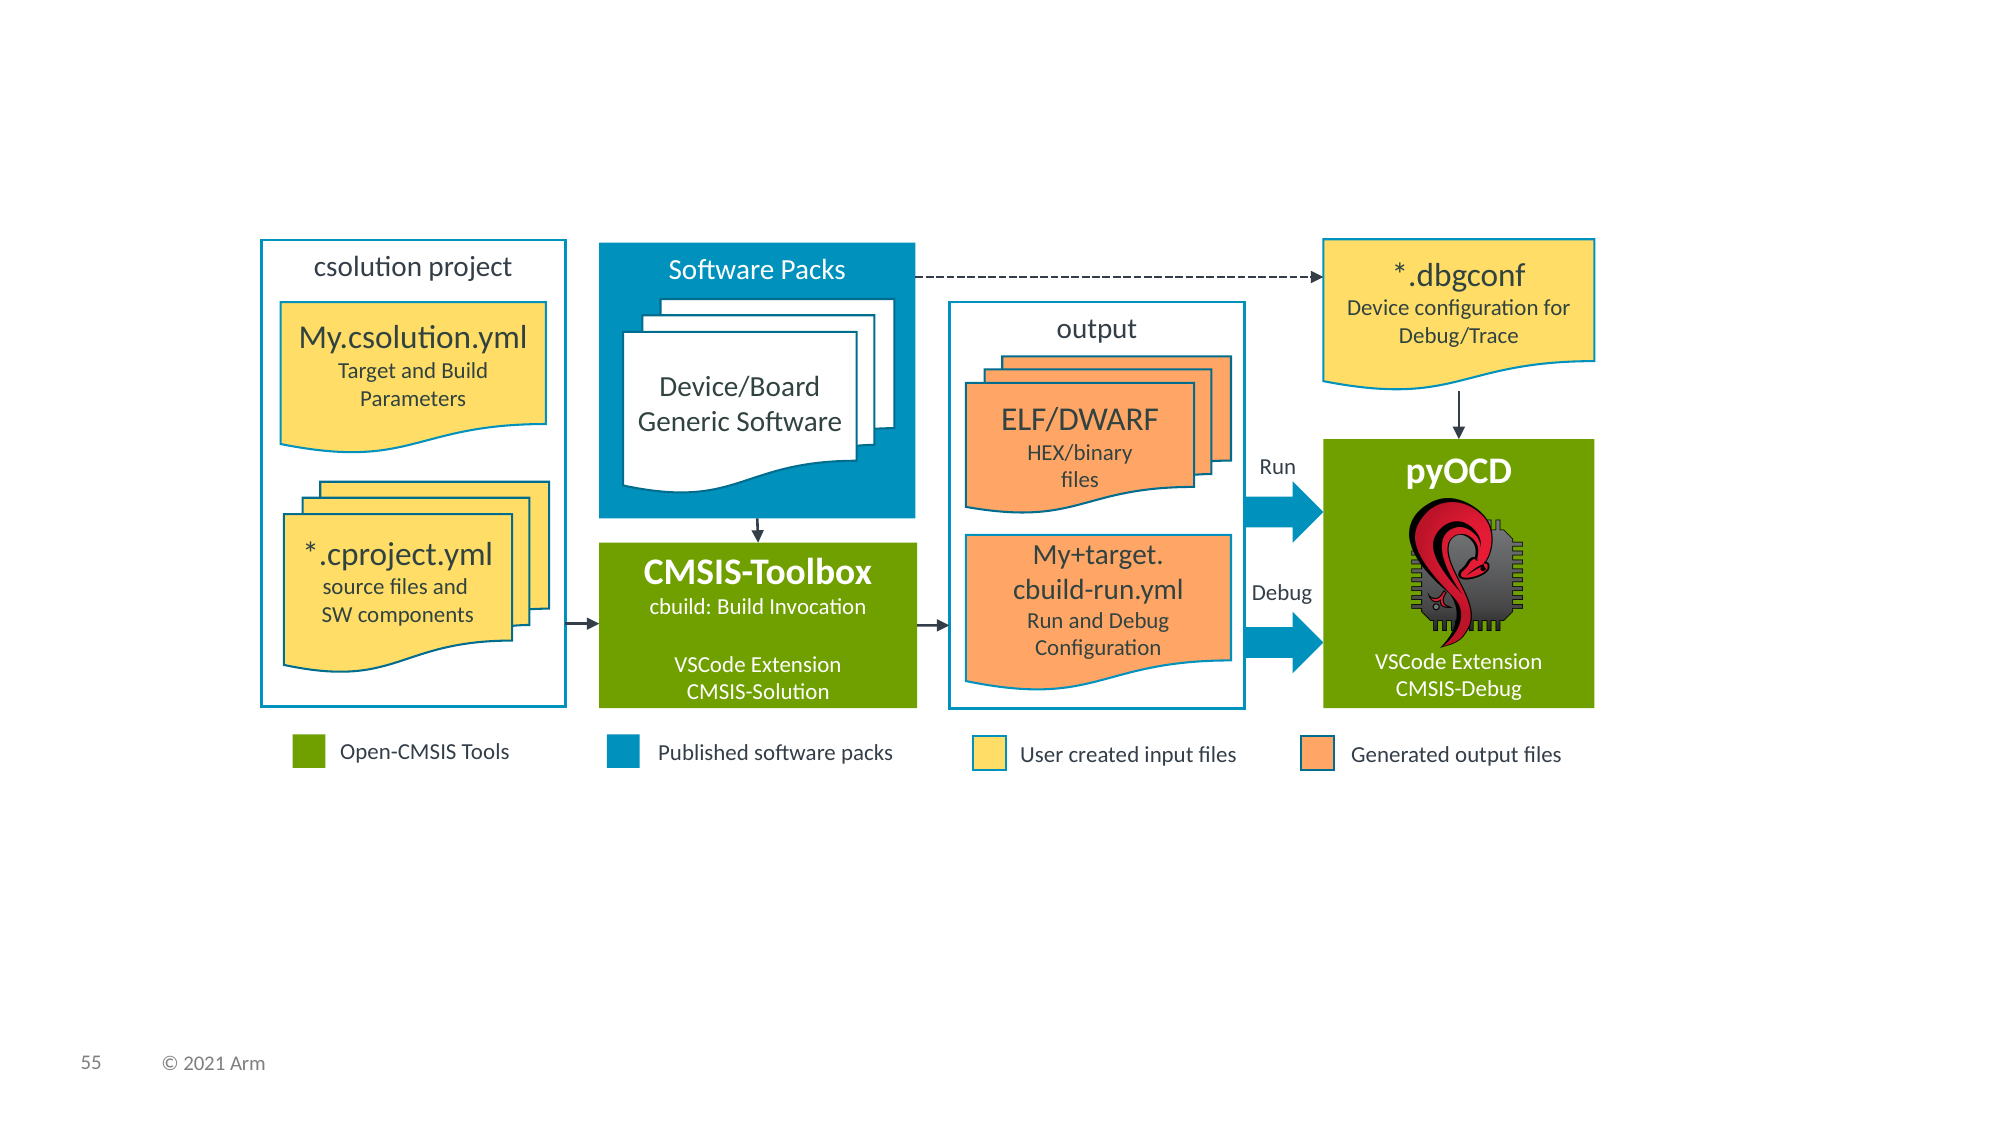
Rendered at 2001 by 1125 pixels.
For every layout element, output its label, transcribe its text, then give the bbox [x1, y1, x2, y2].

text_box pyOCD VSCode Extension CMSIS-Debug [1322, 438, 1595, 709]
text_box Generated output files [1351, 742, 1576, 768]
text_box ELF/DWARF HEX/binary files [964, 355, 1233, 514]
text_box [1300, 735, 1335, 771]
text_box Open-CMSIS Tools [340, 739, 565, 765]
text_box *.dbgconf Device configuration for Debug/Trace [1322, 238, 1596, 391]
text_box Debug [1251, 580, 1322, 606]
text_box Published software packs [658, 740, 927, 766]
text_box csolution project [261, 239, 566, 708]
text_box output [948, 301, 1246, 710]
text_box [291, 733, 326, 769]
text_box My+target. cbuild-run.yml Run and Debug Configuration [964, 533, 1233, 691]
text_box My.csolution.yml Target and Build Parameters [279, 301, 547, 454]
text_box [1243, 609, 1322, 676]
picture [1409, 498, 1523, 648]
text_box Software Packs [598, 242, 916, 519]
text_box [972, 735, 1007, 771]
text_box CMSIS-Toolbox cbuild: Build Invocation VSCode Extension CMSIS-Solution [598, 542, 918, 709]
text_box User created input files [1020, 742, 1245, 768]
text_box Device/Board Generic Software [622, 297, 896, 494]
text_box Run [1259, 455, 1322, 480]
text_box [606, 733, 641, 769]
text_box [1243, 480, 1322, 546]
